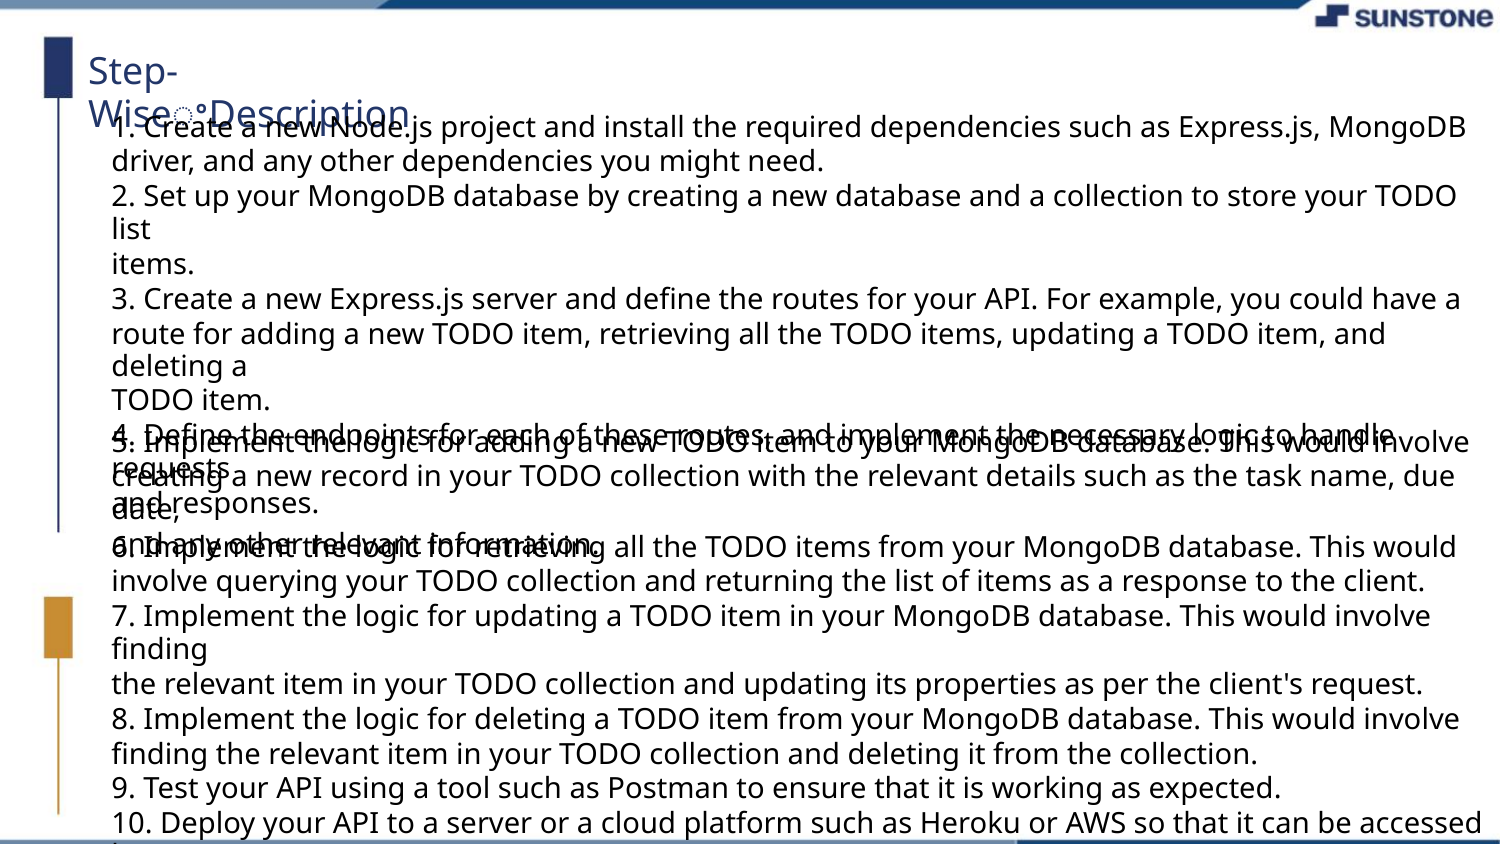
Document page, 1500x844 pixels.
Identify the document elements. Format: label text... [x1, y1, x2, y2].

text_box 1. Create a new Node.js project and install the required dependencies such as Express.js, MongoDB driver, and any other dependencies you might need. 2. Set up your MongoDB database by creating a new database and a collection to store your TODO list items. 3. Create a new Express.js server and define the routes for your API. For example, you could have a route for adding a new TODO item, retrieving all the TODO items, updating a TODO item, and deleting a TODO item. 4. Define the endpoints for each of these routes, and implement the necessary logic to handle requests and responses. [111, 110, 1481, 425]
text_box Step-WiseꢀDescription [88, 49, 474, 135]
text_box 5. Implement the logic for adding a new TODO item to your MongoDB database. This would involve creating a new record in your TODO collection with the relevant details such as the task name, due date, and any other relevant information. [111, 425, 1485, 530]
text_box [0, 0, 1500, 844]
text_box 6. Implement the logic for retrieving all the TODO items from your MongoDB database. This would involve querying your TODO collection and returning the list of items as a response to the client. 7. Implement the logic for updating a TODO item in your MongoDB database. This would involve finding the relevant item in your TODO collection and updating its properties as per the client's request. 8. Implement the logic for deleting a TODO item from your MongoDB database. This would involve finding the relevant item in your TODO collection and deleting it from the collection. 9. Test your API using a tool such as Postman to ensure that it is working as expected. 10. Deploy your API to a server or a cloud platform such as Heroku or AWS so that it can be accessed by clients. [111, 530, 1494, 844]
